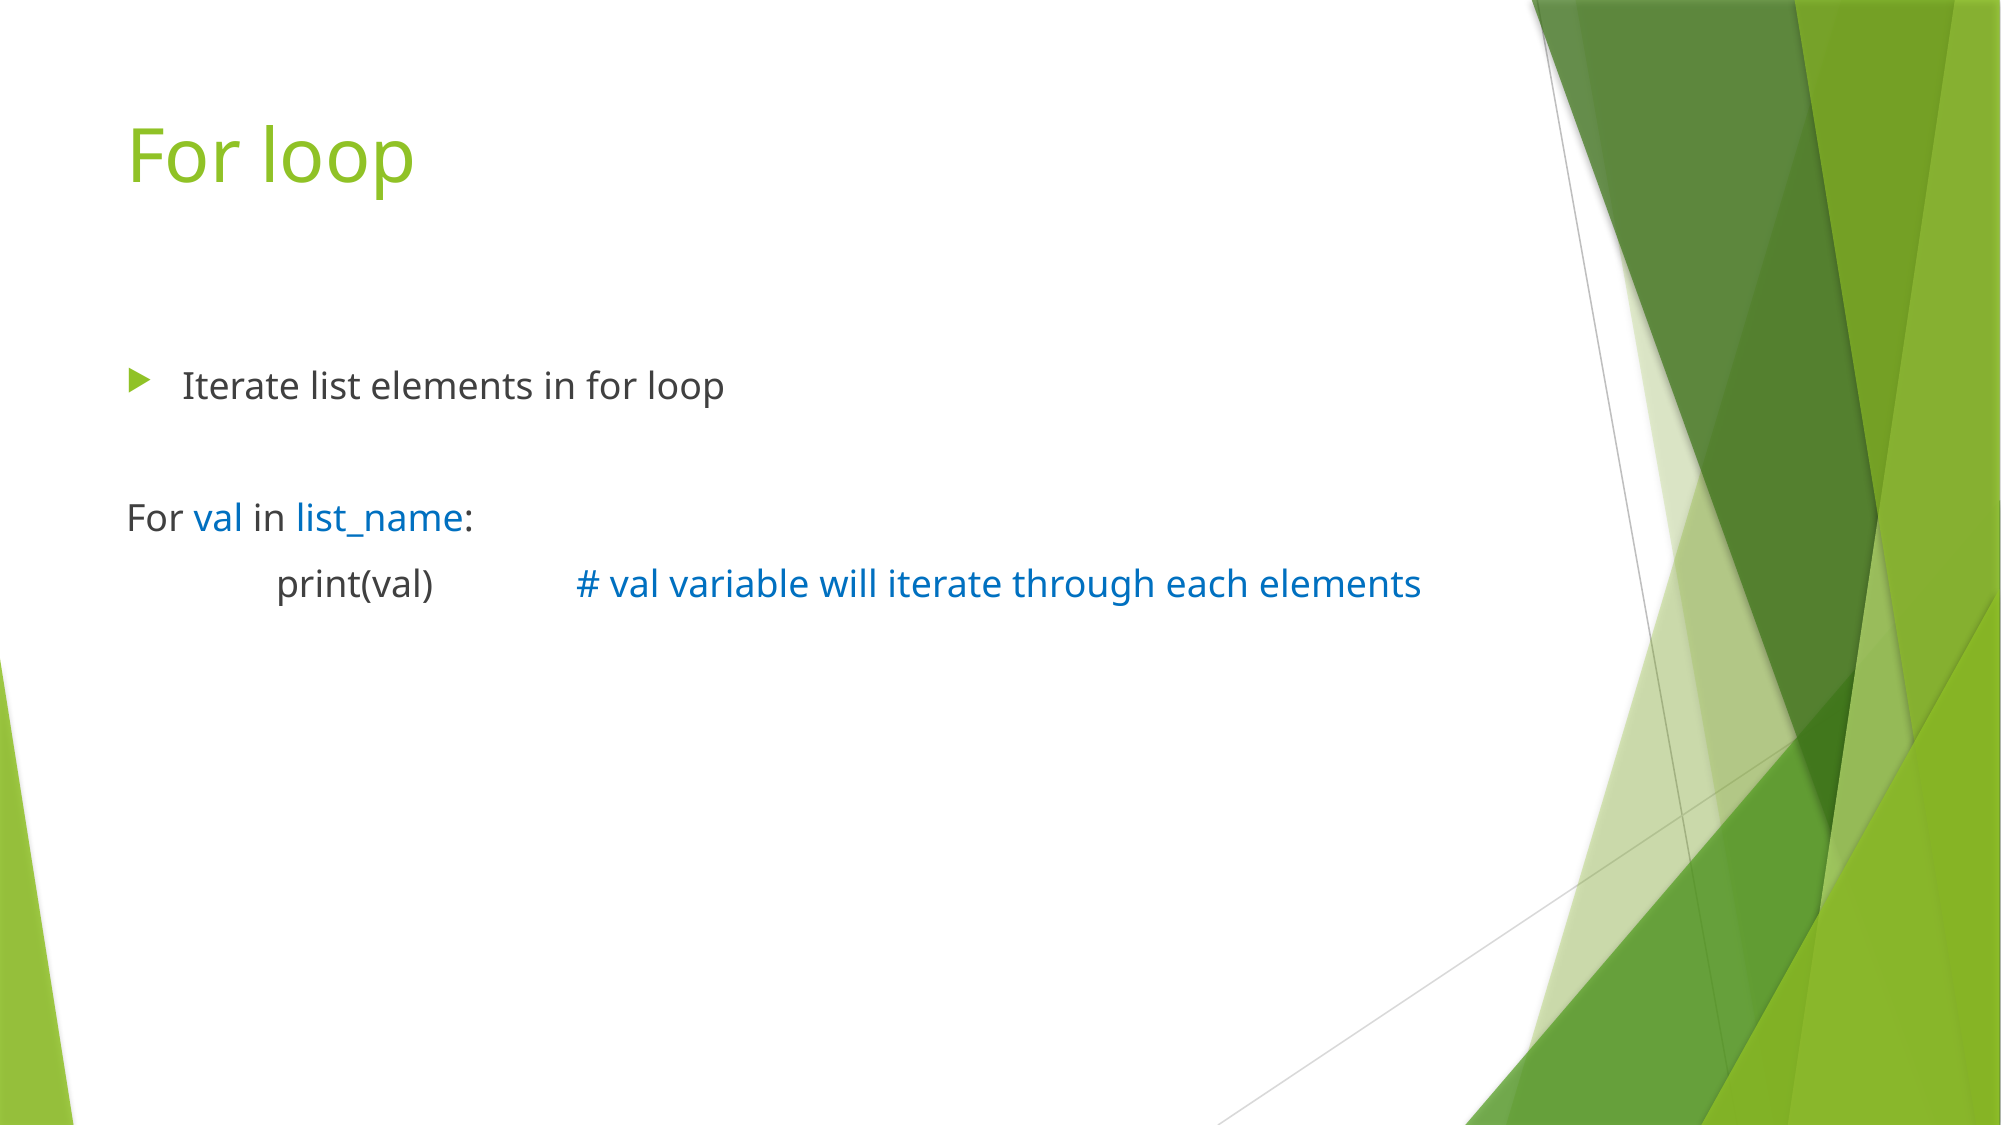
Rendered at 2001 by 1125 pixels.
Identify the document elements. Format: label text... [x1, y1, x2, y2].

list Iterate list elements in for loop For val in list_name: print(val) # val variable will iterate through each elements [111, 354, 1522, 992]
title For loop [111, 99, 1522, 317]
